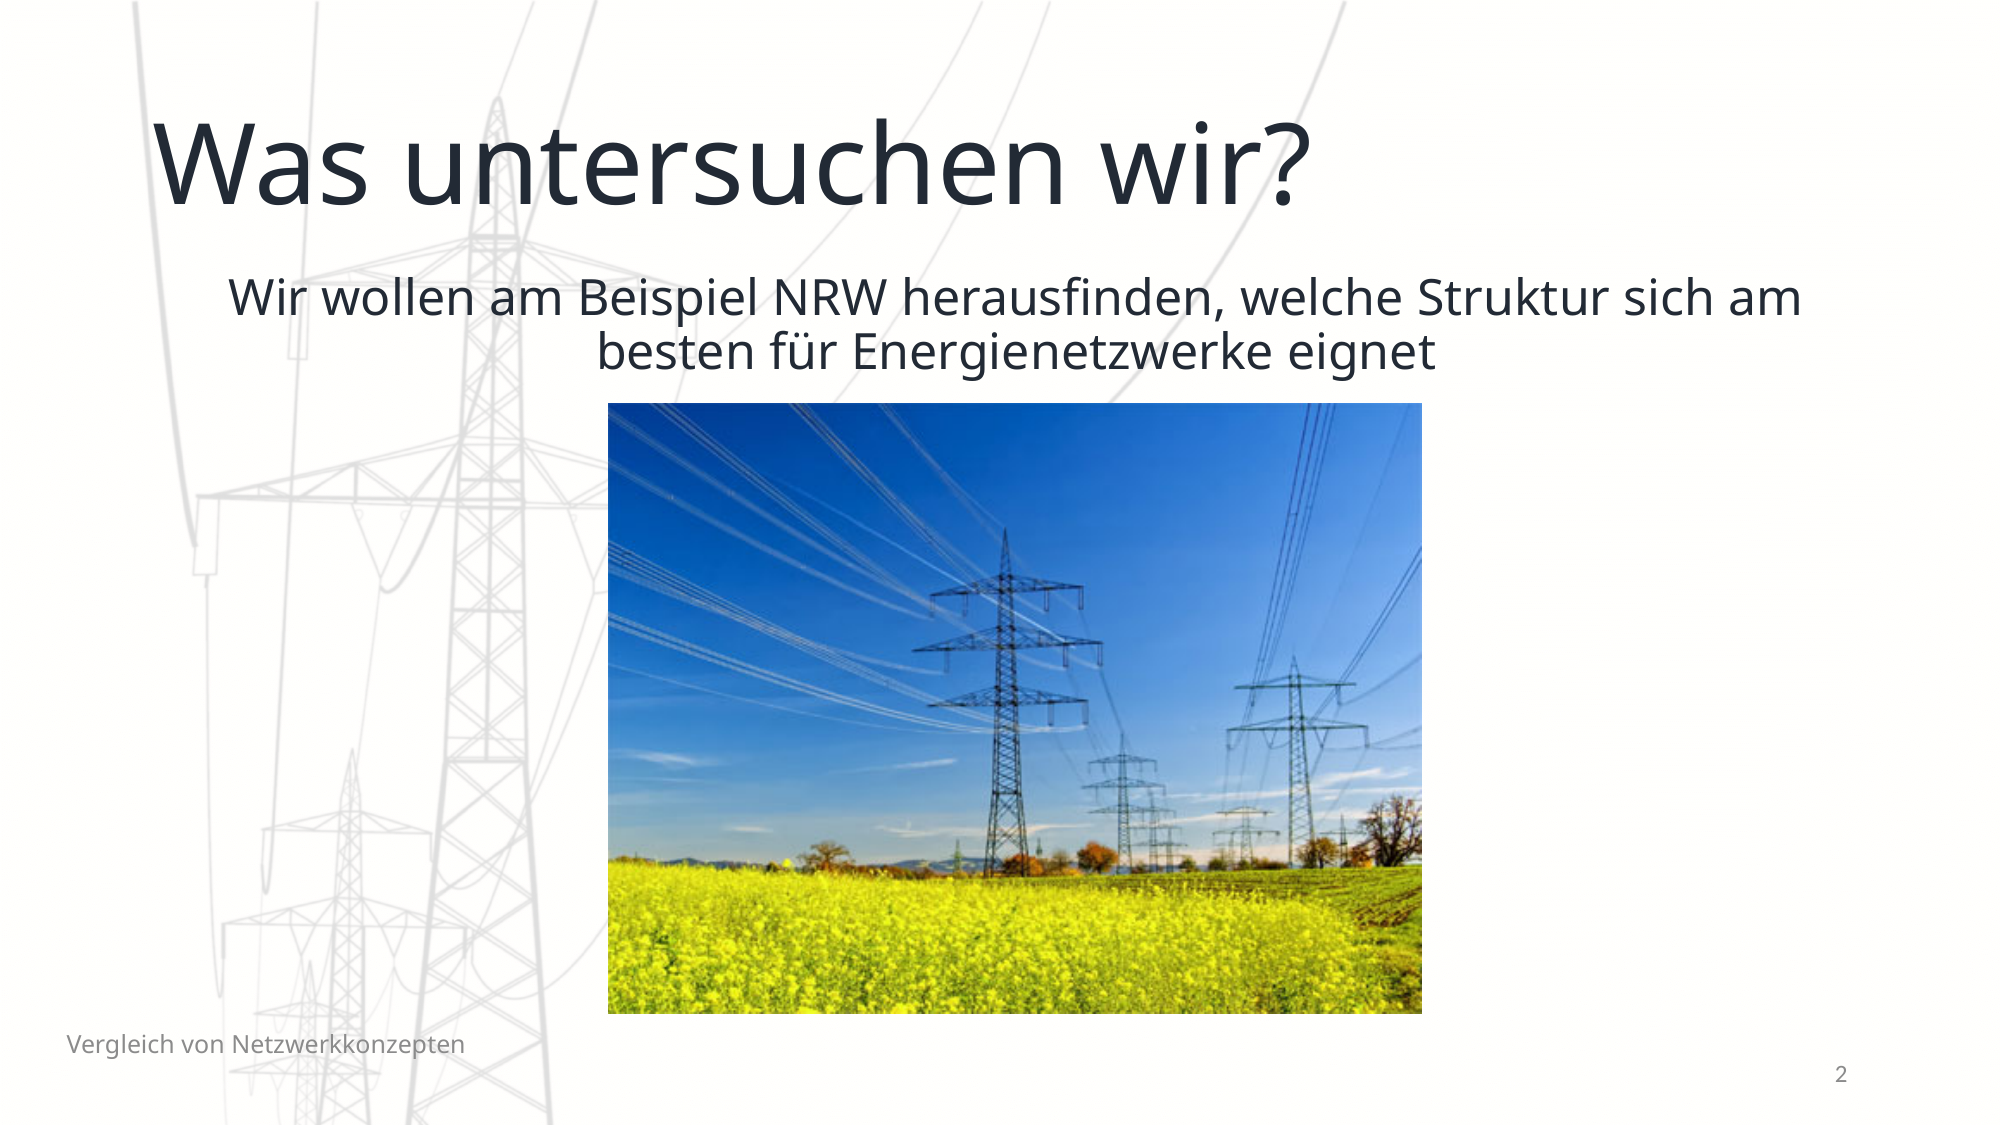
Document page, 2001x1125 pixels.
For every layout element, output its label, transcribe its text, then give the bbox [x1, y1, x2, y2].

picture [608, 403, 1422, 1014]
text_box Vergleich von Netzwerkkonzepten [37, 1013, 497, 1074]
title Was untersuchen wir? [137, 59, 1863, 278]
slide_number 2 [1412, 1042, 1863, 1103]
text_box Wir wollen am Beispiel NRW herausfinden, welche Struktur sich am besten für Energienetzwerke eignet [153, 217, 1879, 435]
